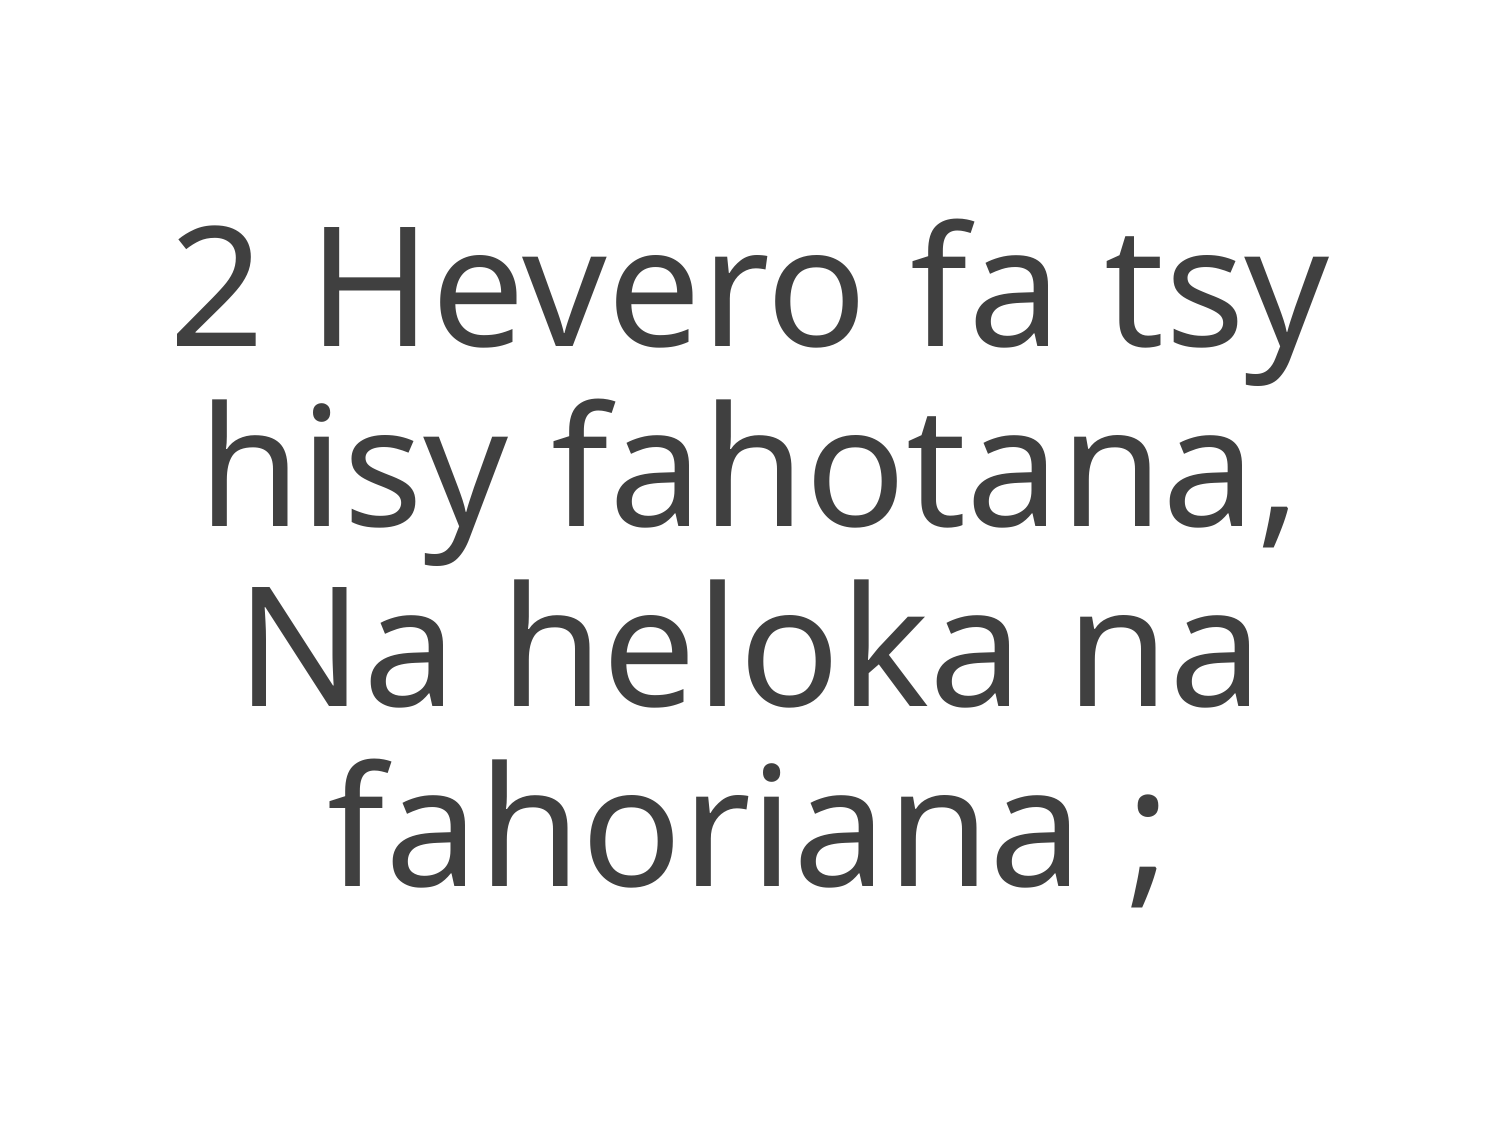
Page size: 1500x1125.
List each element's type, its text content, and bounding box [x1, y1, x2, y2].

title 2 Hevero fa tsy hisy fahotana, Na heloka na fahoriana ; [0, 453, 1500, 672]
